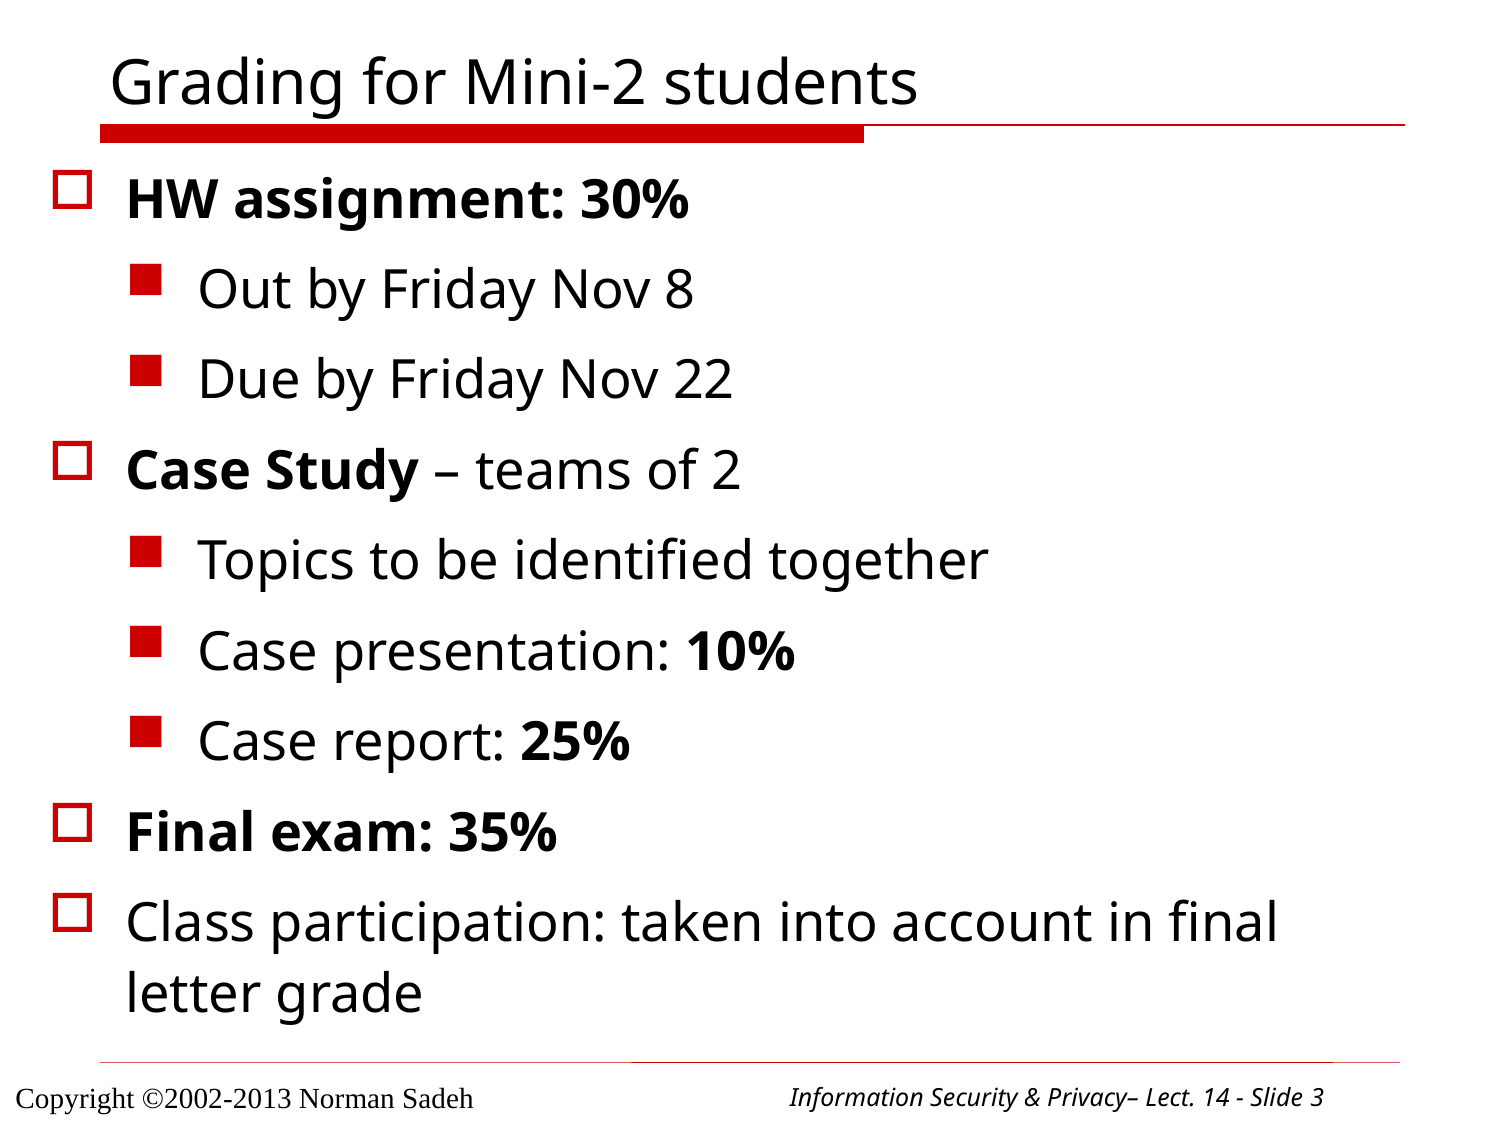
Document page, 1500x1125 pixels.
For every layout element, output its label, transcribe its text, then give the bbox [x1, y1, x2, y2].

list HW assignment: 30% Out by Friday Nov 8 Due by Friday Nov 22 Case Study – teams of 2 Topics to be identified together Case presentation: 10% Case report: 25% Final exam: 35% Class participation: taken into account in final letter grade [33, 149, 1406, 988]
title Grading for Mini-2 students [93, 24, 1407, 126]
